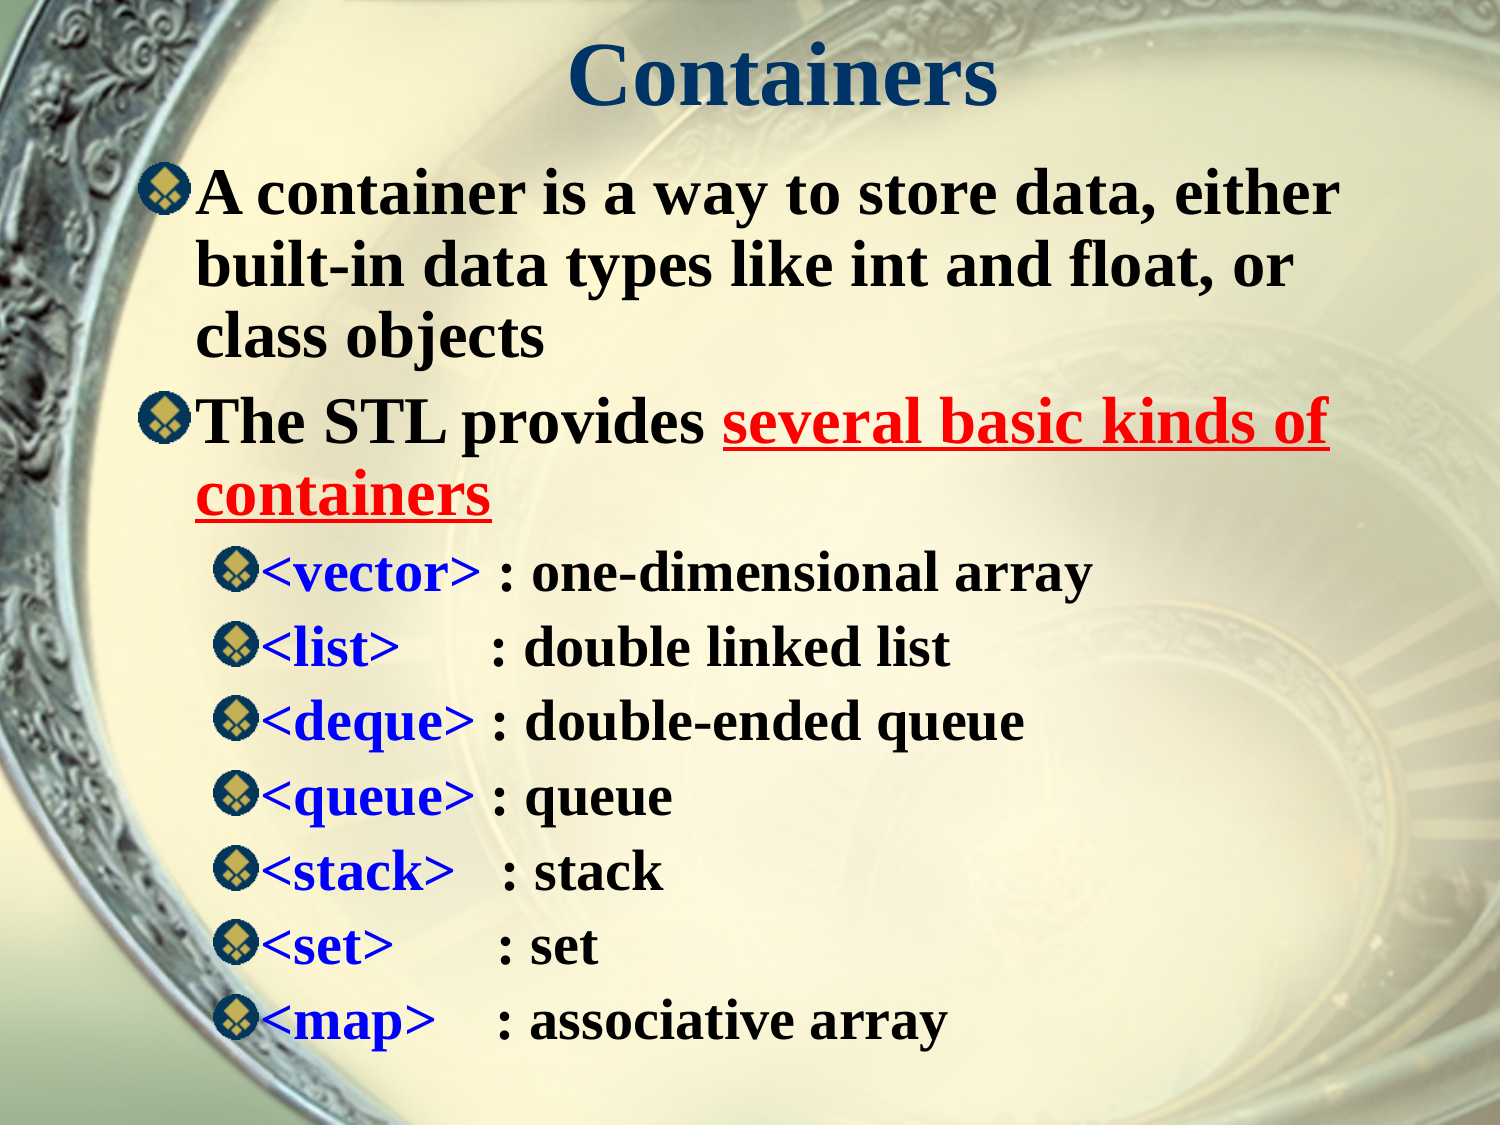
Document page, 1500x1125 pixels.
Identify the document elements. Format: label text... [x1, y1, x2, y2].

list A container is a way to store data, either built-in data types like int and float, or class objects The STL provides several basic kinds of containers <vector> : one-dimensional array <list> : double linked list <deque> : double-ended queue <queue> : queue <stack> : stack <set> : set <map> : associative array [123, 149, 1459, 1094]
title Containers [183, 19, 1383, 149]
picture [0, 0, 1500, 1125]
